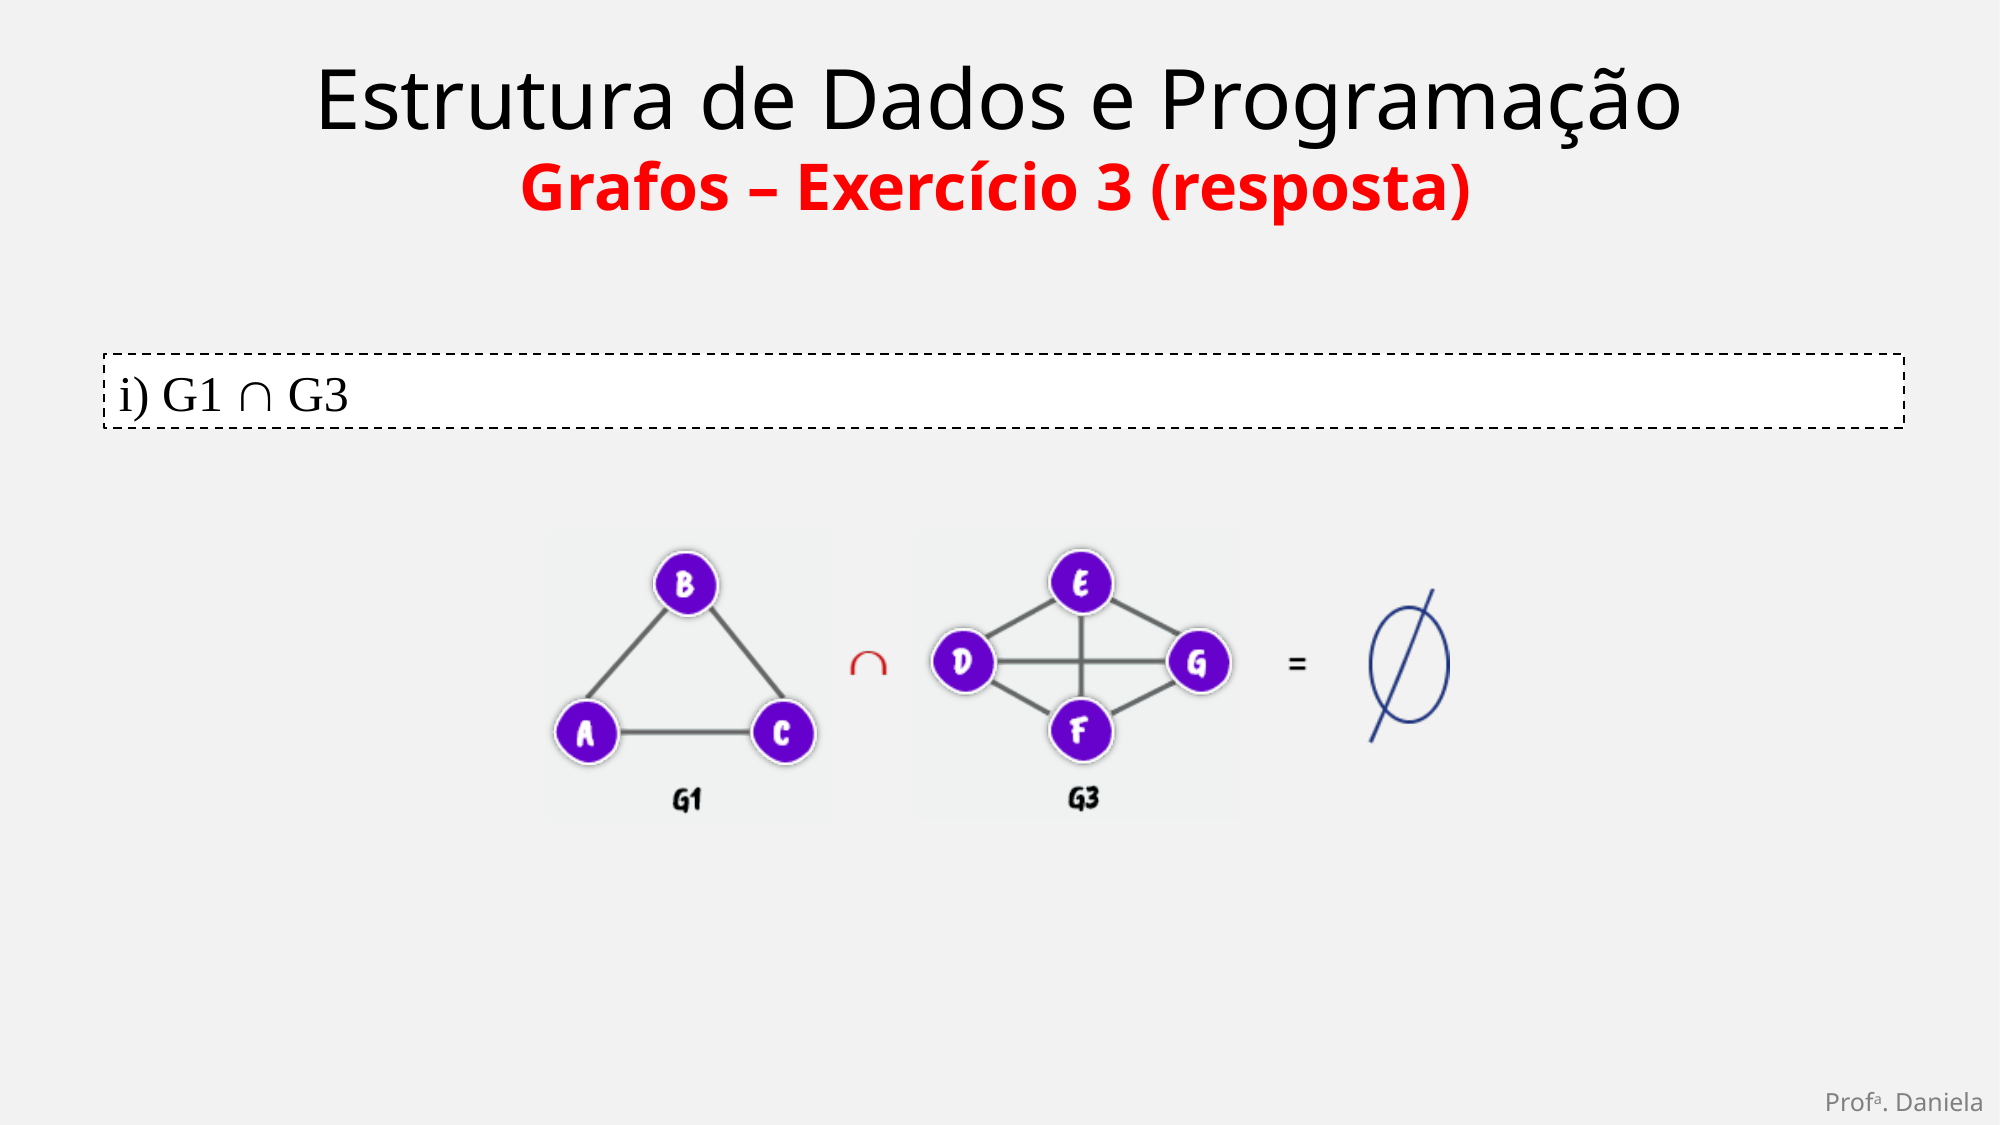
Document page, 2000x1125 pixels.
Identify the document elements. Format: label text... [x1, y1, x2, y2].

picture [541, 526, 1450, 825]
text_box Profa. Daniela [1462, 1079, 1999, 1125]
text_box i) G1  G3 [104, 353, 1904, 429]
text_box Estrutura de Dados e Programação [99, 2, 1900, 137]
text_box Grafos – Exercício 3 (resposta) [31, 137, 1961, 232]
